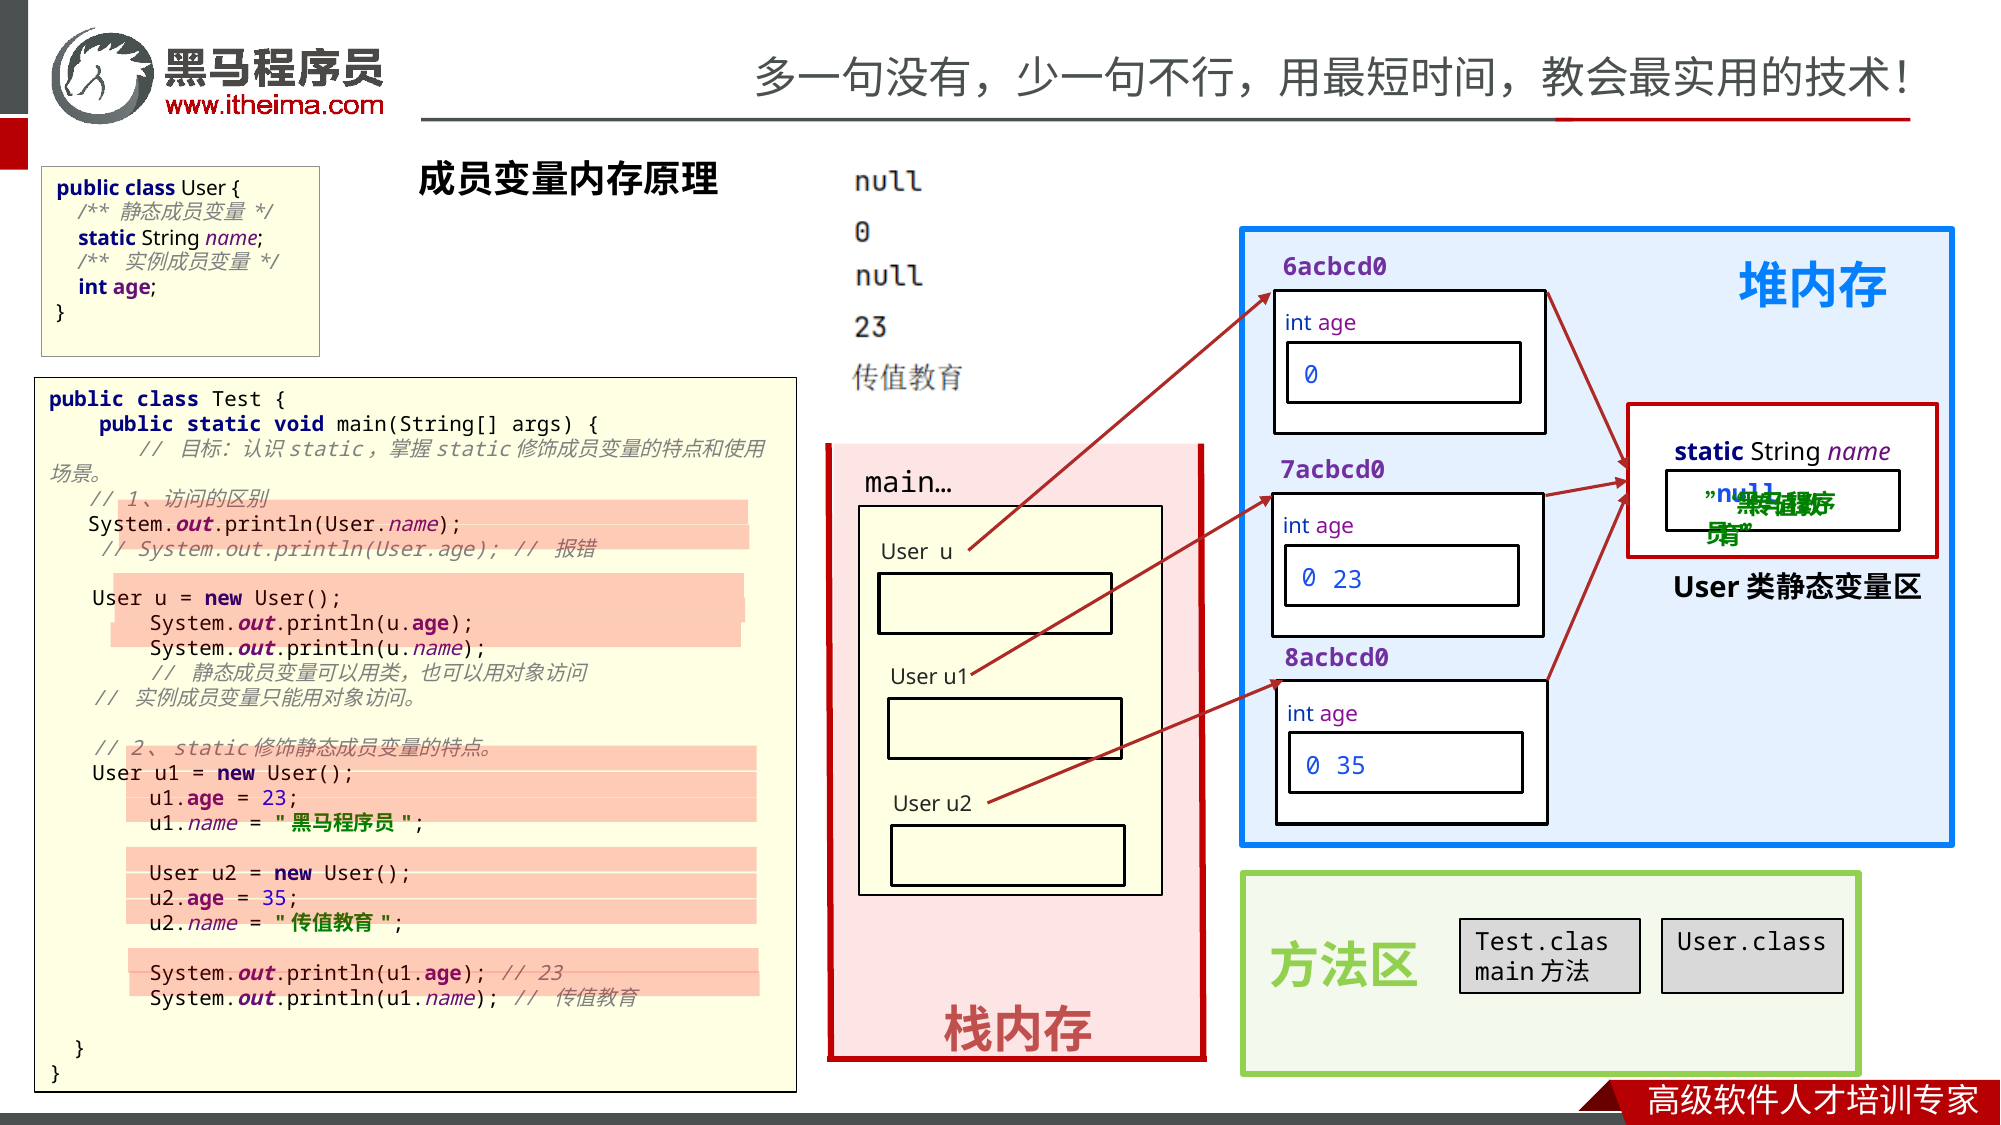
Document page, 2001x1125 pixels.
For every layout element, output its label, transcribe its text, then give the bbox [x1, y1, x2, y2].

text_box [127, 969, 762, 998]
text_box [970, 495, 1274, 676]
text_box [113, 596, 747, 624]
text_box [968, 292, 1272, 495]
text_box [987, 679, 1284, 804]
text_box [124, 744, 759, 770]
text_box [1193, 872, 1859, 1075]
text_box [1547, 291, 1629, 471]
text_box [124, 897, 759, 926]
text_box [117, 523, 751, 551]
text_box public class User { /** 静态成员变量 */ static String name; /** 实例成员变量 */ int age; } [41, 166, 319, 357]
text_box [116, 497, 750, 526]
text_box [1545, 480, 1629, 492]
picture [50, 26, 384, 125]
text_box public class Test { public static void main(String[] args) { // 目标：认识static，掌握static修饰成员变量的特点和使用场景。 // 1、访问的区别 System.out.println(User.name); // System.out.println(User.age); // 报错 User u = new User(); System.out.println(u.age); System.out.println(u.name); // 静态成员变量可以用类，也可以用对象访问 // 实例成员变量只能用对象访问。 // 2、static修饰静态成员变量的特点。 User u1 = new User(); u1.age = 23; u1.name = "黑马程序员"; User u2 = new User(); u2.age = 35; u2.name = "传值教育"; System.out.println(u1.age); // 23 System.out.println(u1.name); // 传值教育 } } [34, 377, 797, 1093]
text_box [124, 871, 759, 897]
text_box [126, 946, 761, 975]
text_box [1547, 491, 1629, 681]
text_box 成员变量内存原理 [404, 125, 760, 208]
text_box [108, 620, 743, 649]
text_box [111, 571, 746, 600]
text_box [826, 442, 1208, 1060]
text_box [124, 795, 759, 824]
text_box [1241, 215, 1953, 846]
picture [834, 154, 1124, 407]
text_box [124, 845, 759, 871]
text_box [124, 770, 759, 795]
